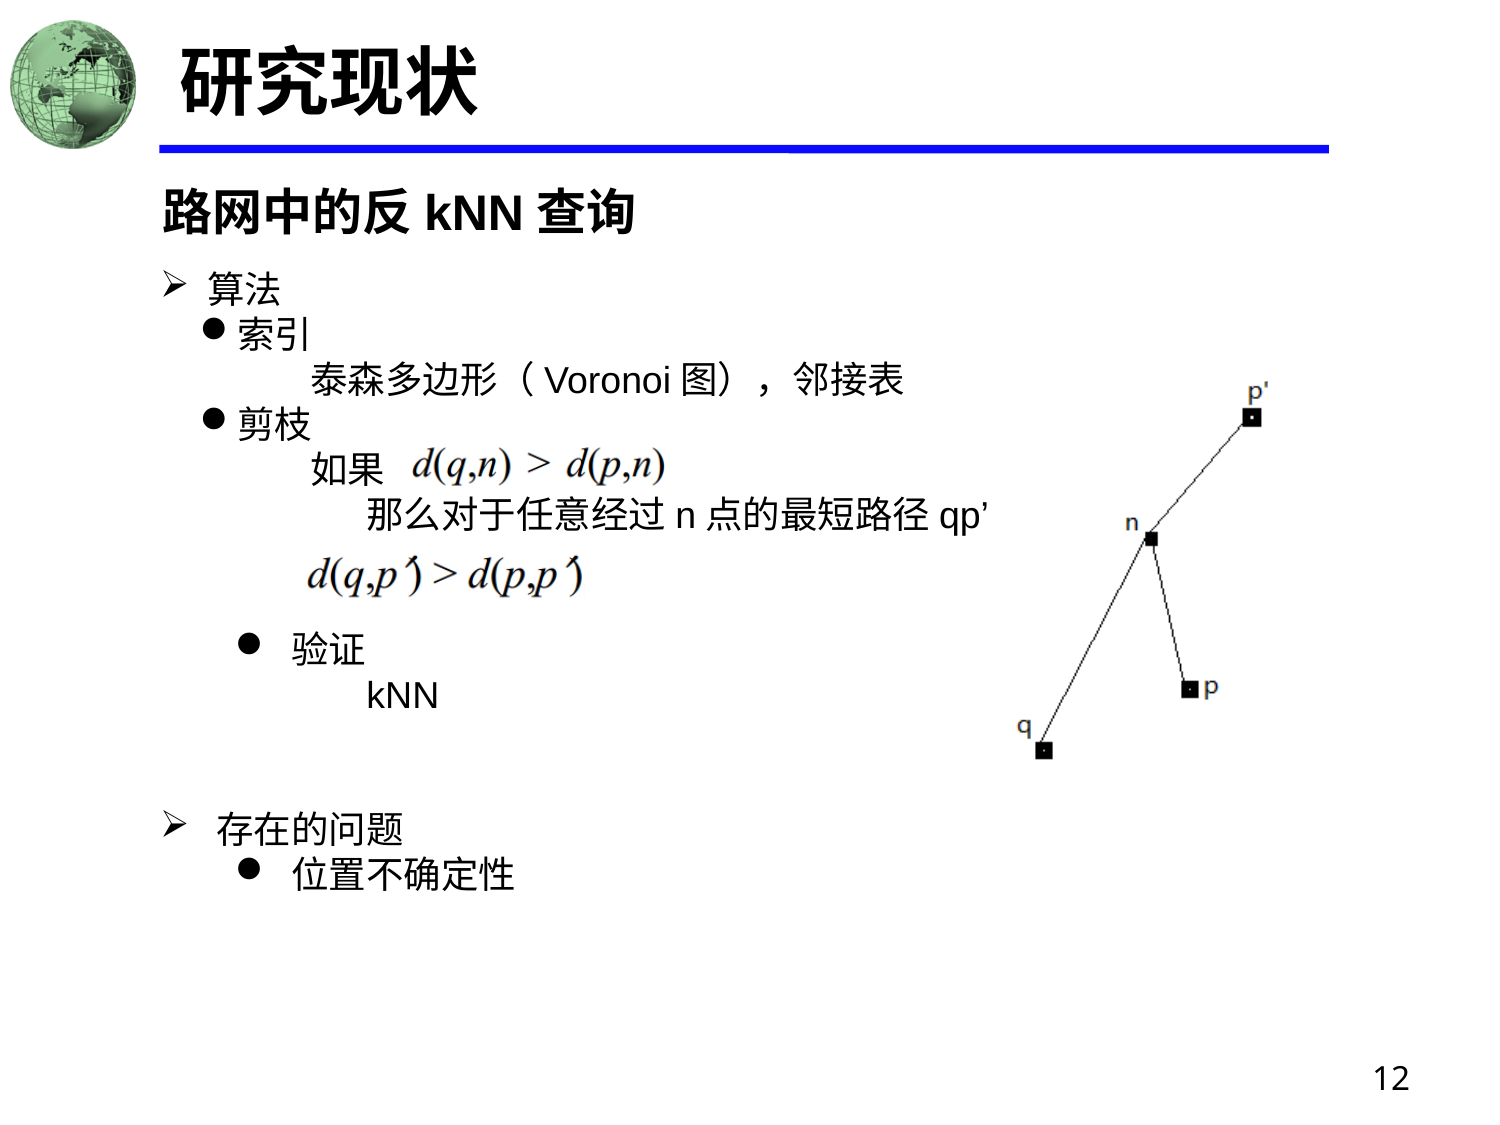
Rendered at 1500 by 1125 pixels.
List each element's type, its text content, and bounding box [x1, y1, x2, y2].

picture [304, 545, 585, 605]
title 研究现状 [164, 33, 1436, 126]
text_box 算法 索引 泰森多边形（Voronoi图），邻接表 剪枝 如果 那么对于任意经过n点的最短路径qp’ 验证 kNN 存在的问题 位置不确定性 [145, 258, 1221, 904]
picture [405, 439, 668, 492]
text_box 路网中的反kNN查询 [147, 172, 1046, 248]
slide_number 12 [1074, 1049, 1426, 1103]
picture [1009, 377, 1326, 772]
